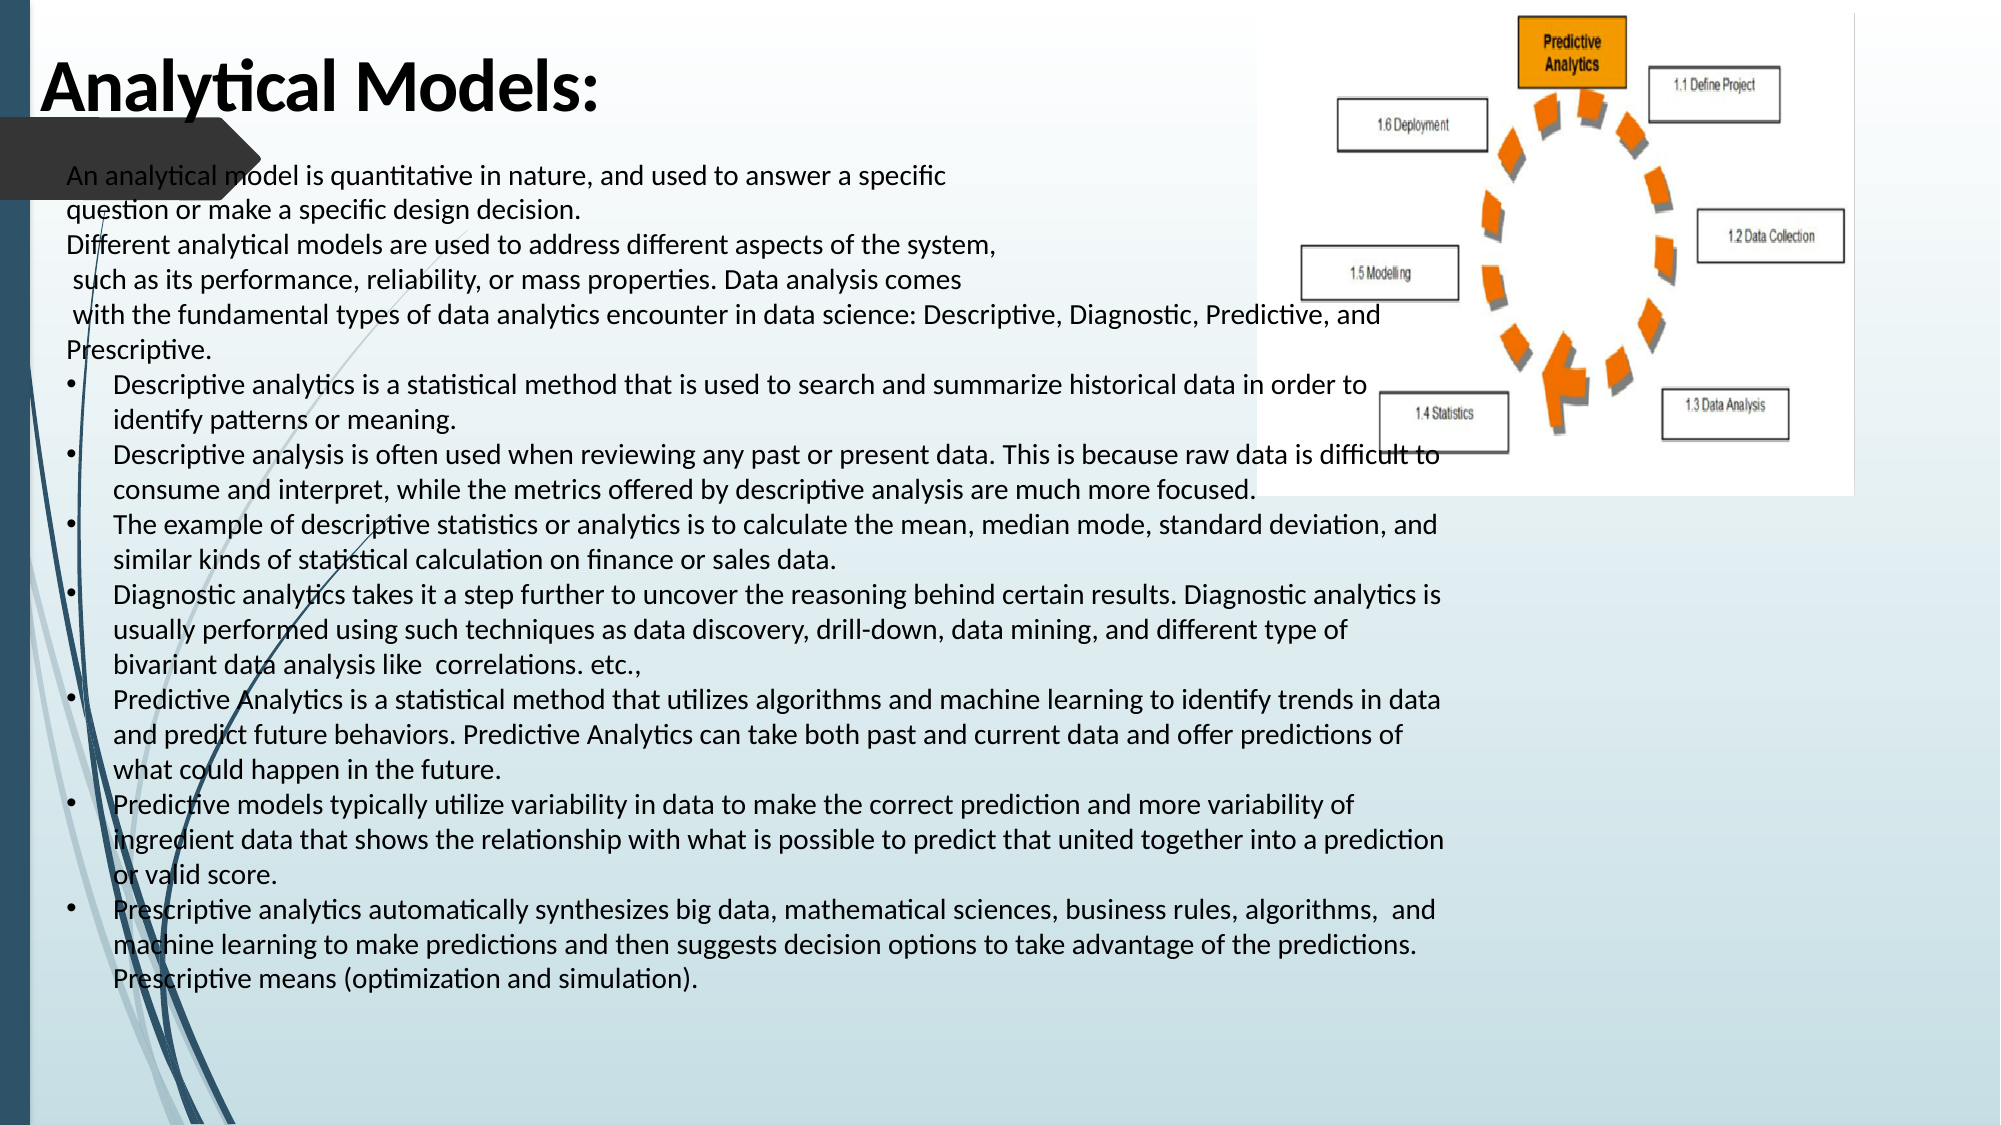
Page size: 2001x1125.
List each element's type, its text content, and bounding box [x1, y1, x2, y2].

text_box An analytical model is quantitative in nature, and used to answer a specific question or make a specific design decision. Different analytical models are used to address different aspects of the system, such as its performance, reliability, or mass properties. Data analysis comes with the fundamental types of data analytics encounter in data science: Descriptive, Diagnostic, Predictive, and Prescriptive. Descriptive analytics is a statistical method that is used to search and summarize historical data in order to identify patterns or meaning. Descriptive analysis is often used when reviewing any past or present data. This is because raw data is difficult to consume and interpret, while the metrics offered by descriptive analysis are much more focused. The example of descriptive statistics or analytics is to calculate the mean, median mode, standard deviation, and similar kinds of statistical calculation on finance or sales data. Diagnostic analytics takes it a step further to uncover the reasoning behind certain results. Diagnostic analytics is usually performed using such techniques as data discovery, drill-down, data mining, and different type of bivariant data analysis like correlations. etc., Predictive Analytics is a statistical method that utilizes algorithms and machine learning to identify trends in data and predict future behaviors. Predictive Analytics can take both past and current data and offer predictions of what could happen in the future. Predictive models typically utilize variability in data to make the correct prediction and more variability of ingredient data that shows the relationship with what is possible to predict that united together into a prediction or valid score. Prescriptive analytics automatically synthesizes big data, mathematical sciences, business rules, algorithms, and machine learning to make predictions and then suggests decision options to take advantage of the predictions. Prescriptive means (optimization and simulation). [51, 148, 1465, 1003]
picture [1257, 13, 1855, 497]
text_box Analytical Models: [25, 26, 1252, 149]
